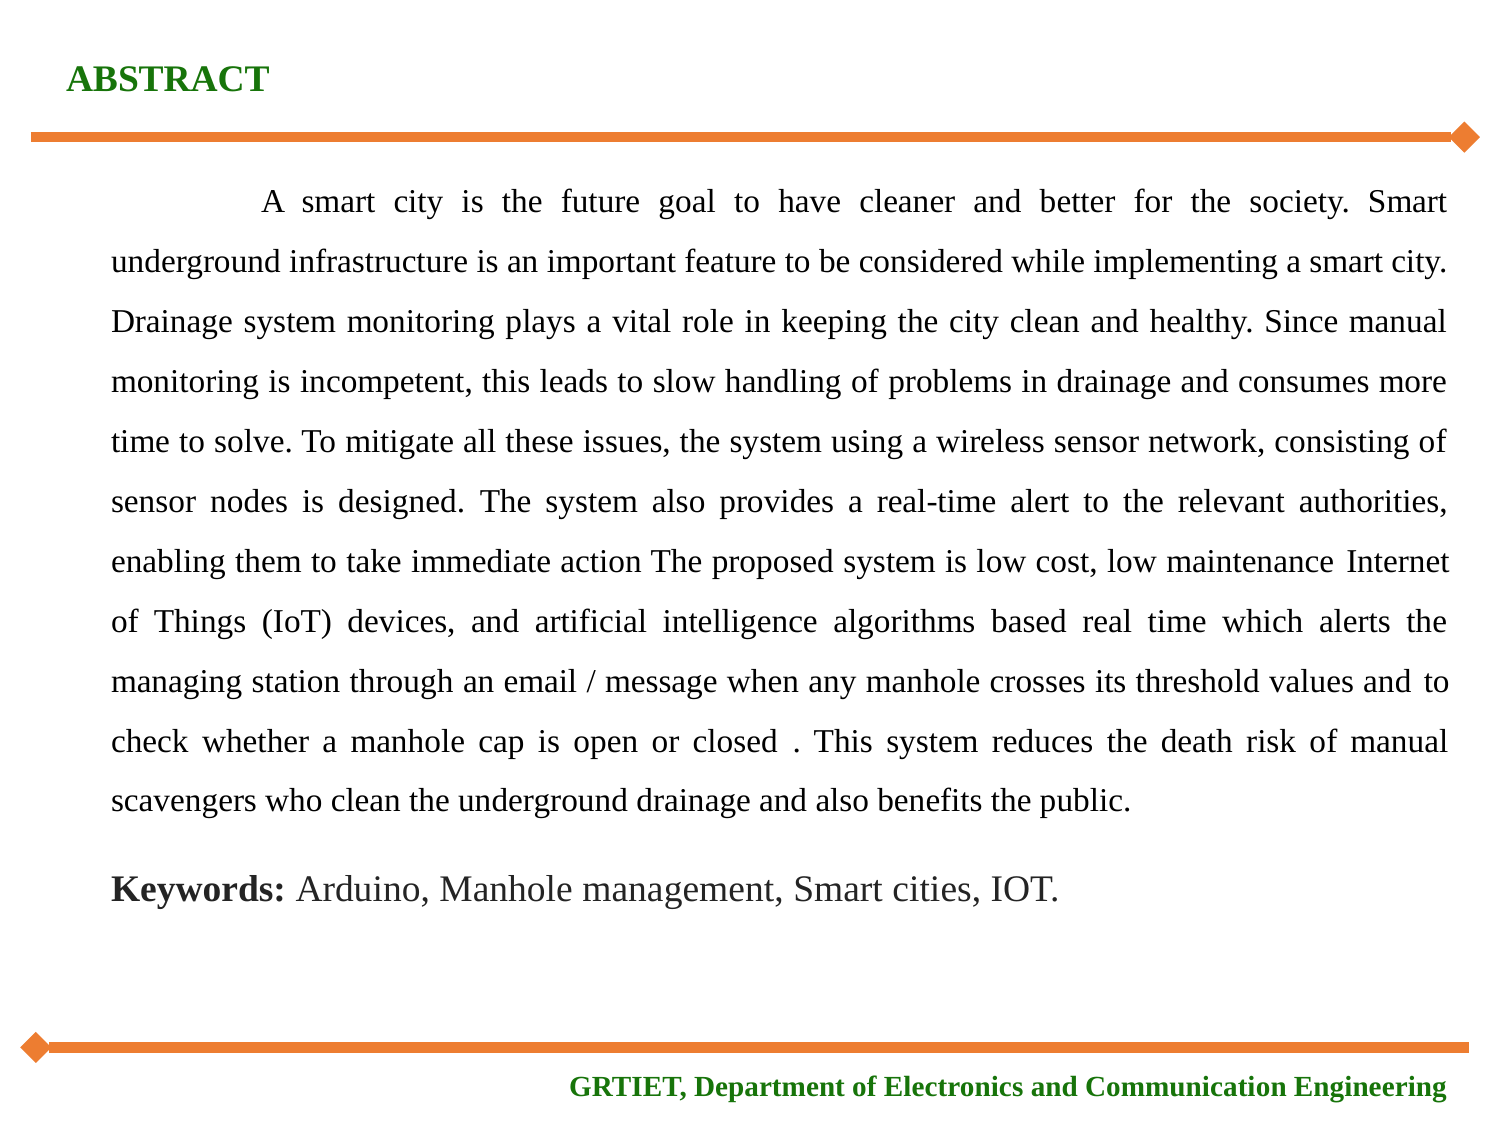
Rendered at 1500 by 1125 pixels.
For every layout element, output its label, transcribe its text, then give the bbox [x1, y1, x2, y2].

text_box ABSTRACT [51, 46, 795, 107]
text_box GRTIET, Department of Electronics and Communication Engineering [75, 1059, 1463, 1110]
text_box A smart city is the future goal to have cleaner and better for the society. Smart underground infrastructure is an important feature to be considered while implementing a smart city. Drainage system monitoring plays a vital role in keeping the city clean and healthy. Since manual monitoring is incompetent, this leads to slow handling of problems in drainage and consumes more time to solve. To mitigate all these issues, the system using a wireless sensor network, consisting of sensor nodes is designed. The system also provides a real-time alert to the relevant authorities, enabling them to take immediate action The proposed system is low cost, low maintenance Internet of Things (IoT) devices, and artificial intelligence algorithms based real time which alerts the managing station through an email / message when any manhole crosses its threshold values and to check whether a manhole cap is open or closed . This system reduces the death risk of manual scavengers who clean the underground drainage and also benefits the public. Keywords: Arduino, Manhole management, Smart cities, IOT. [96, 144, 1465, 1001]
